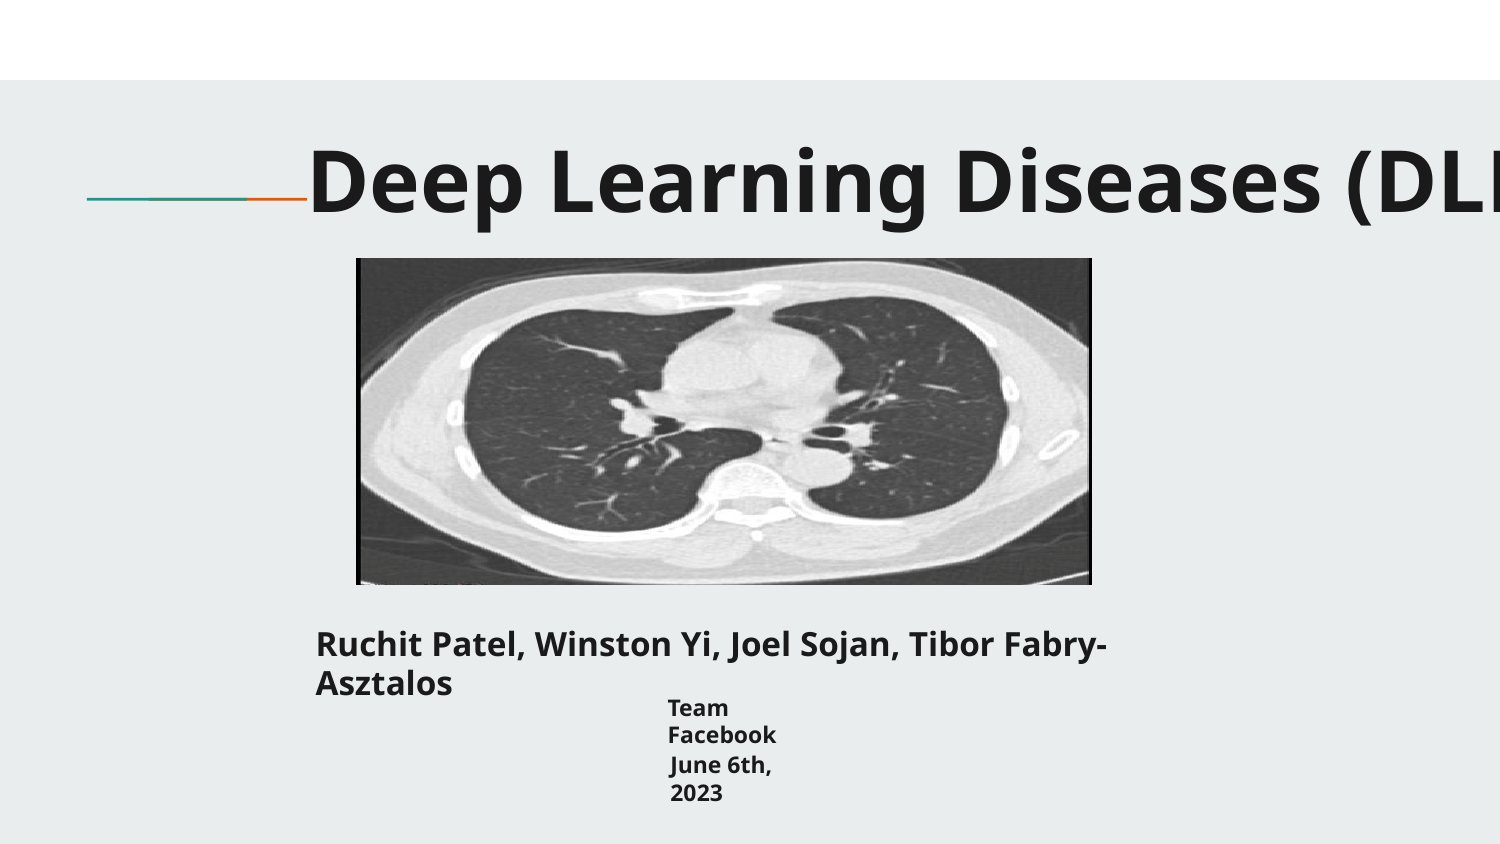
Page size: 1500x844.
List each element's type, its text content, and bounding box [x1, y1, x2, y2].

title Deep Learning Diseases (DLD) [291, 111, 1500, 273]
text_box Team Facebook [652, 678, 848, 764]
text_box Ruchit Patel, Winston Yi, Joel Sojan, Tibor Fabry-Asztalos [300, 607, 1200, 718]
subtitle June 6th, 2023 [655, 764, 845, 786]
picture [356, 258, 1092, 586]
